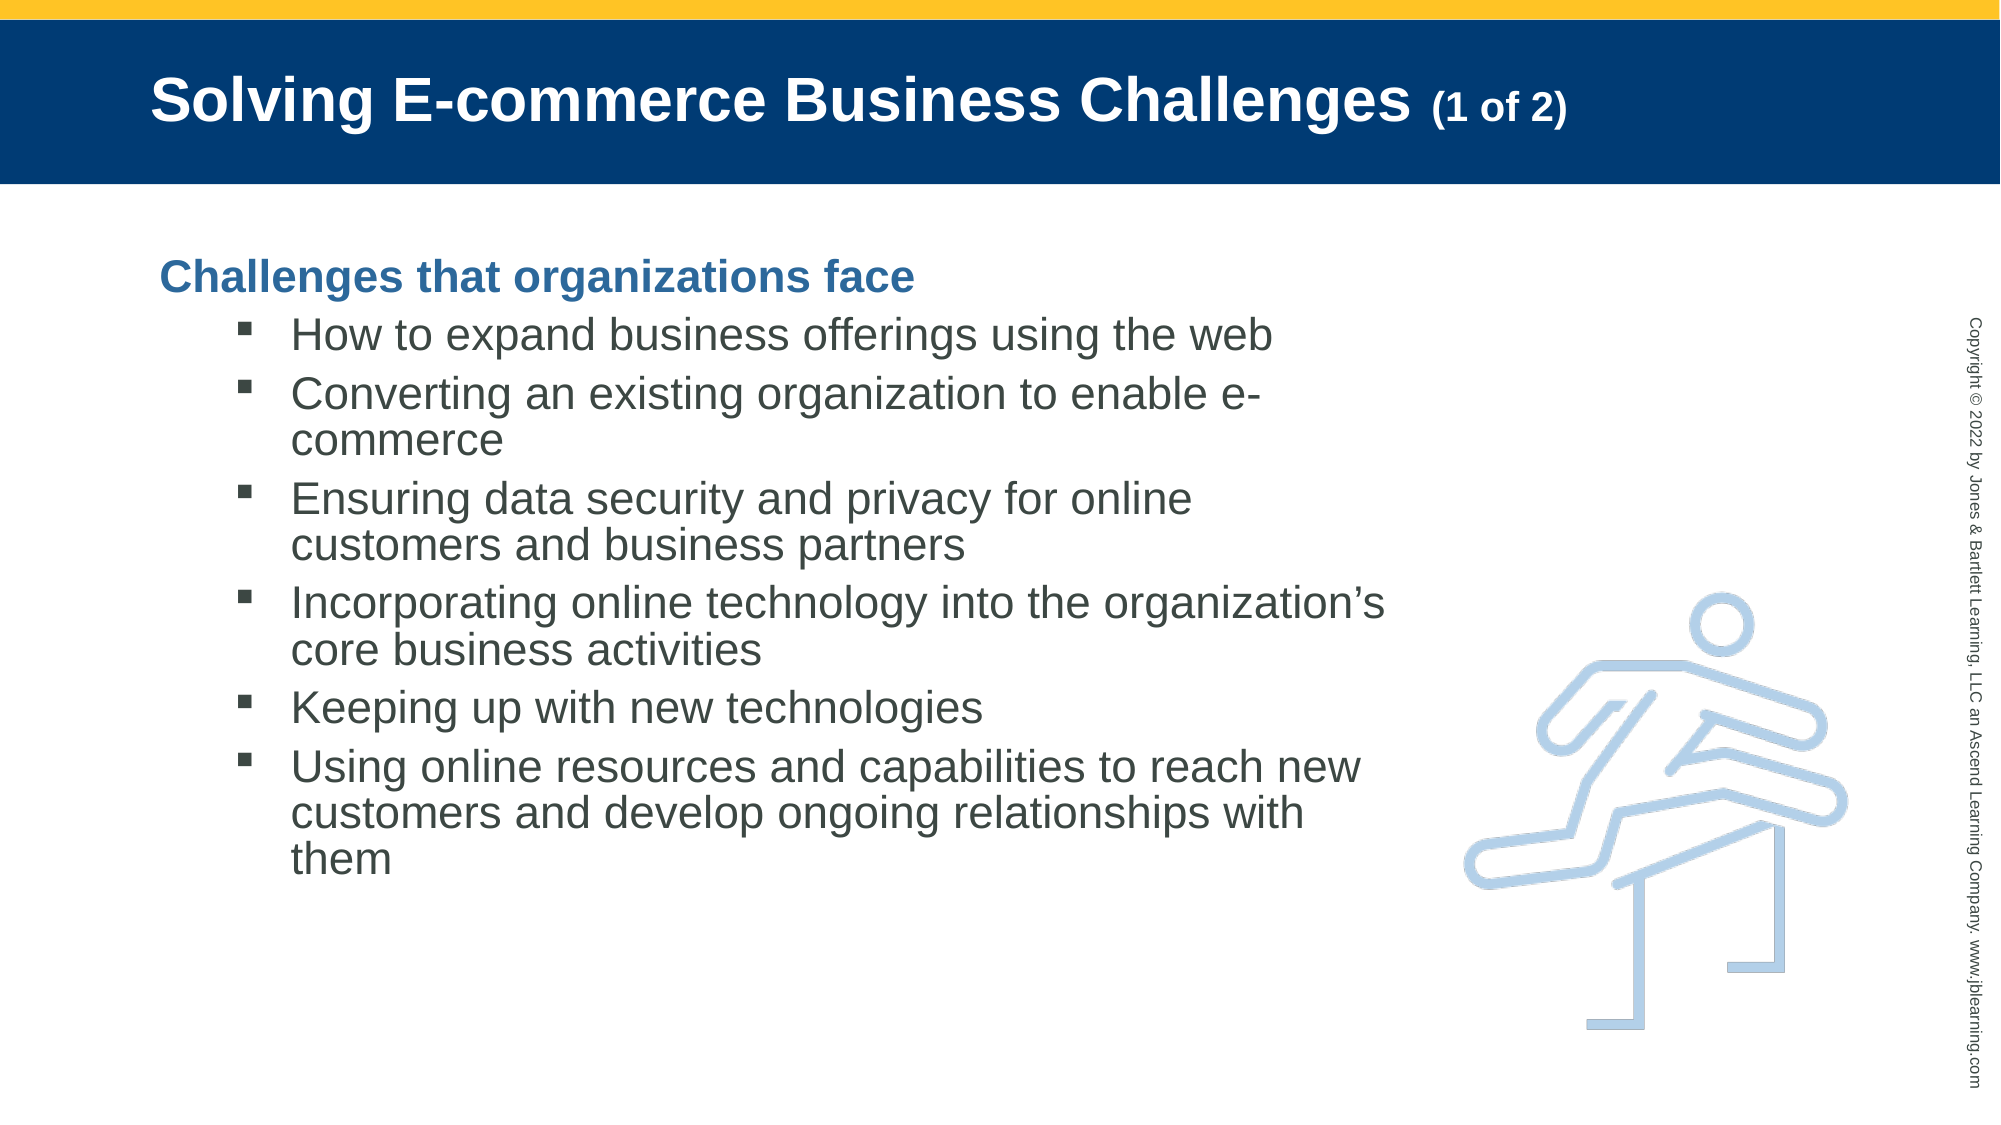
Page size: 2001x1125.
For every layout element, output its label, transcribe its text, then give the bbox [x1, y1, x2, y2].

list Challenges that organizations face How to expand business offerings using the web Converting an existing organization to enable e-commerce Ensuring data security and privacy for online customers and business partners Incorporating online technology into the organization’s core business activities Keeping up with new technologies Using online resources and capabilities to reach new customers and develop ongoing relationships with them [144, 247, 1411, 971]
title Solving E-commerce Business Challenges (1 of 2) [0, 19, 2000, 185]
picture [1410, 562, 1910, 1062]
